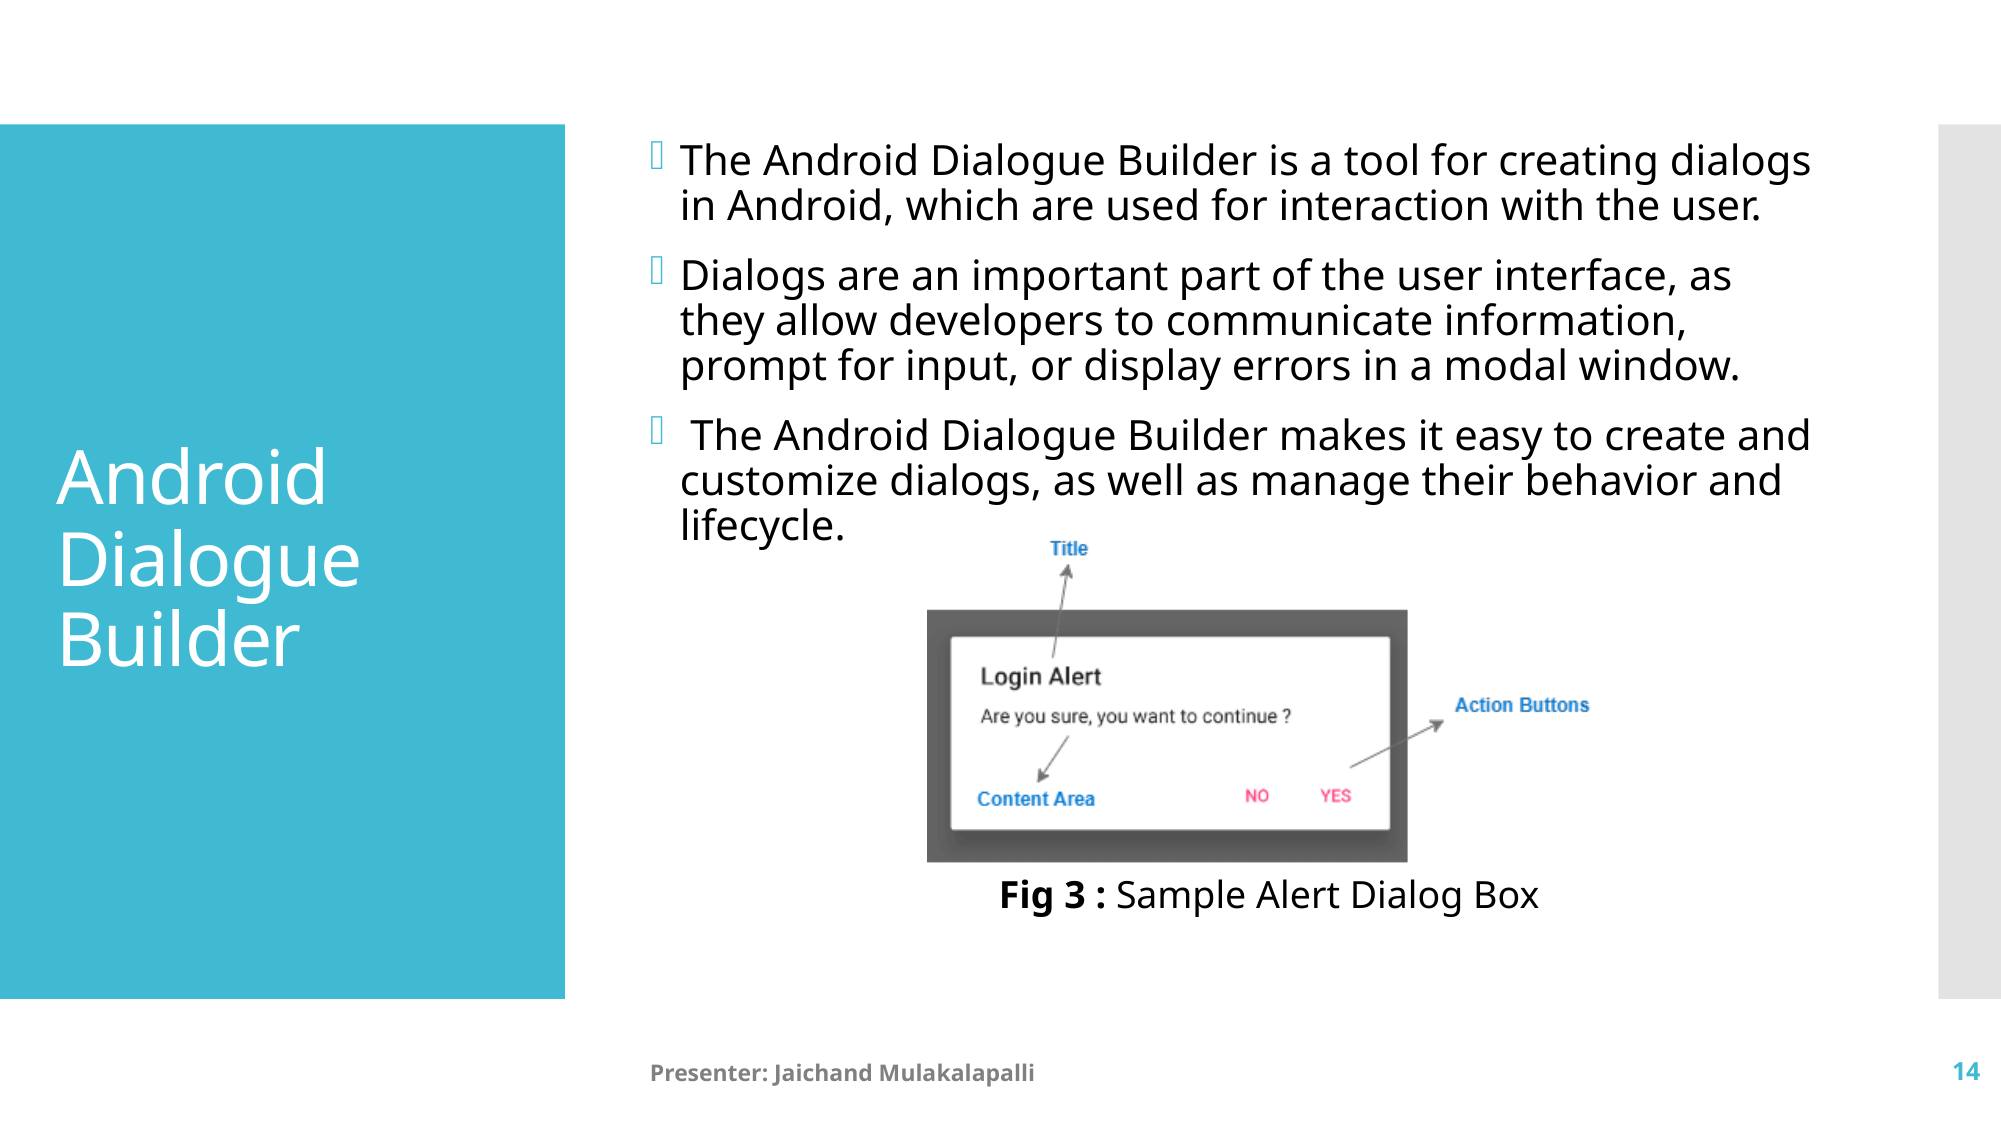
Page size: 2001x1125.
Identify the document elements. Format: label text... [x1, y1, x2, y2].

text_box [927, 531, 1605, 925]
footer Presenter: Jaichand Mulakalapalli [634, 1042, 1605, 1103]
slide_number 14 [1744, 1042, 1996, 1103]
list The Android Dialogue Builder is a tool for creating dialogs in Android, which are used for interaction with the user. Dialogs are an important part of the user interface, as they allow developers to communicate information, prompt for input, or display errors in a modal window. The Android Dialogue Builder makes it easy to create and customize dialogs, as well as manage their behavior and lifecycle. [634, 141, 1835, 547]
title Android Dialogue Builder [41, 184, 525, 940]
